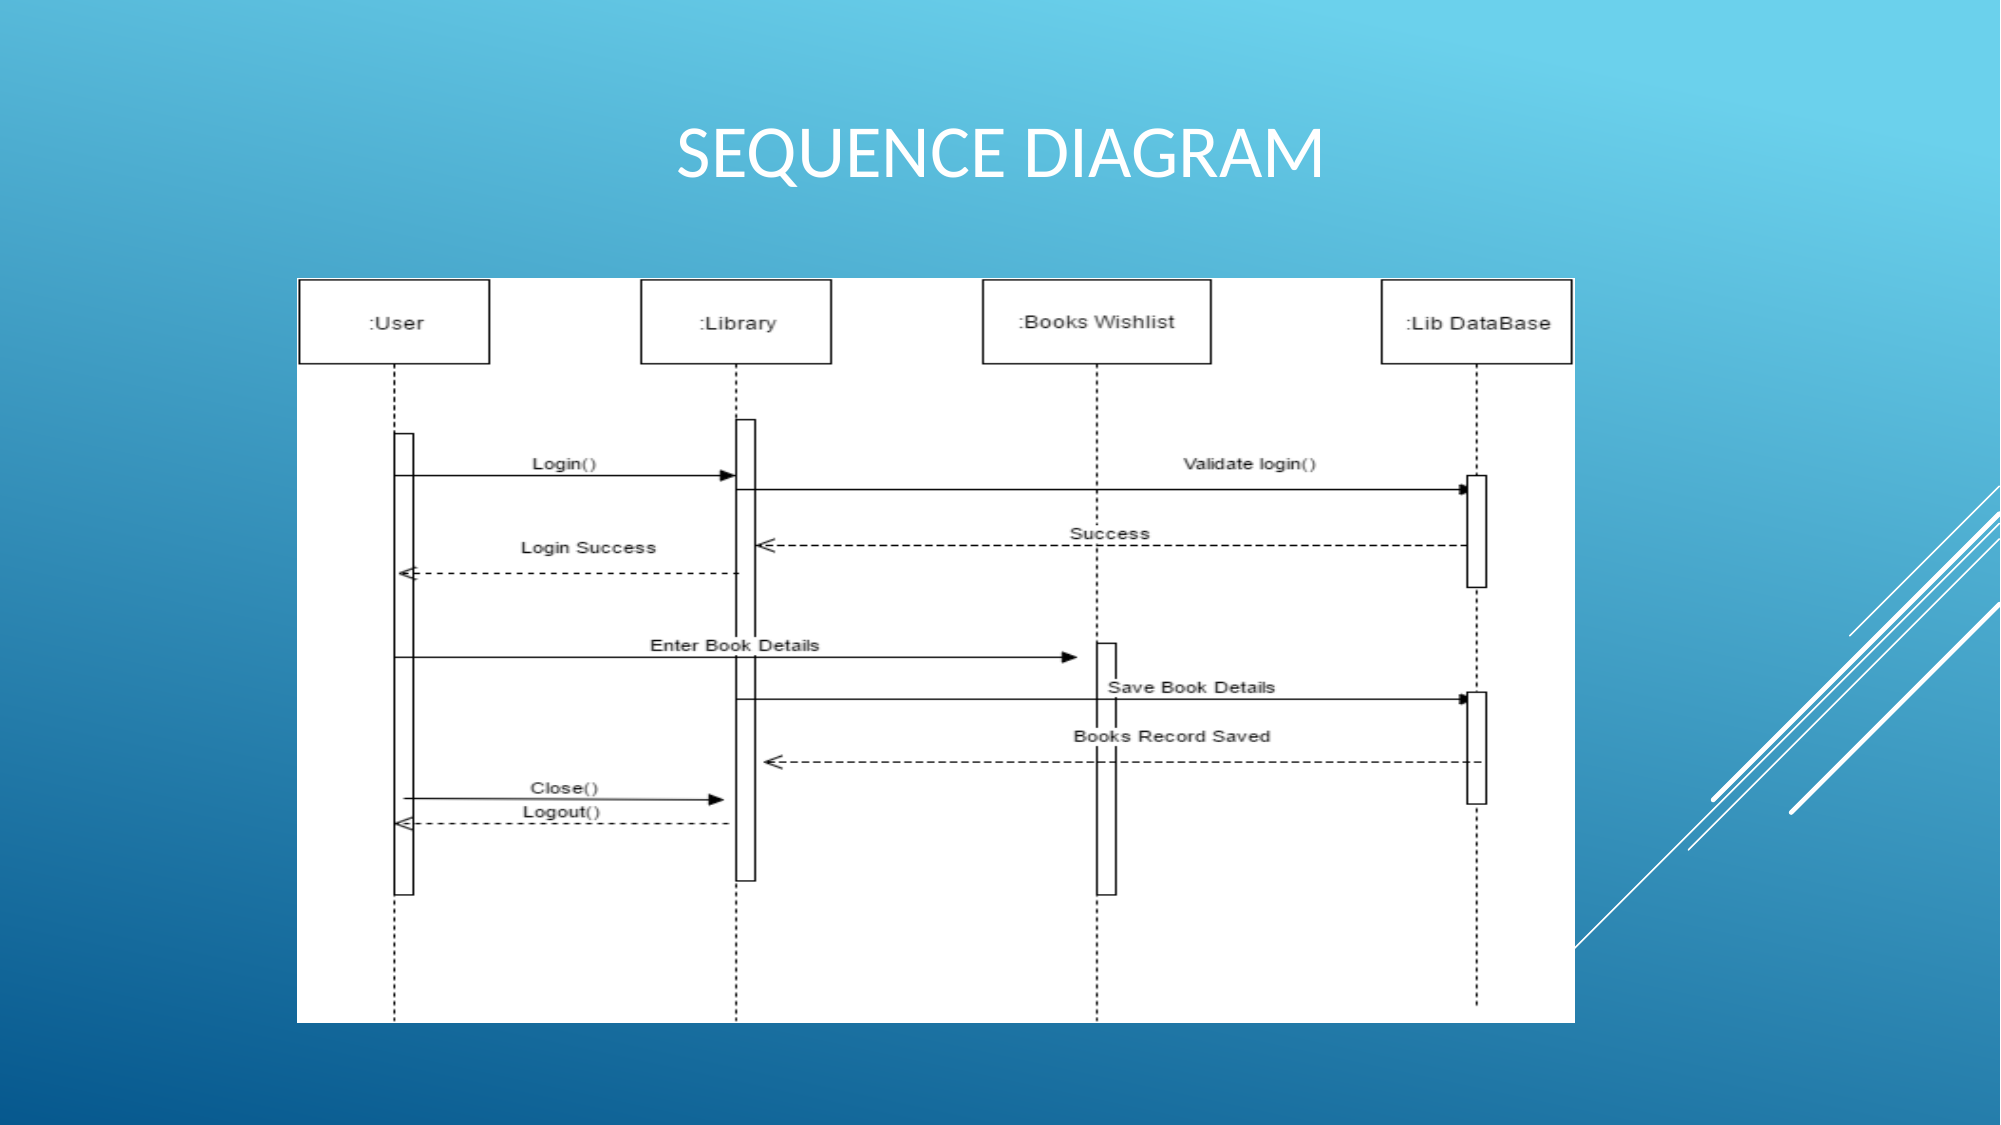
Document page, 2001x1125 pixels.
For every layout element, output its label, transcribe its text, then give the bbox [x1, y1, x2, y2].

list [297, 278, 1576, 1023]
title Sequence diagram [427, 29, 1577, 266]
